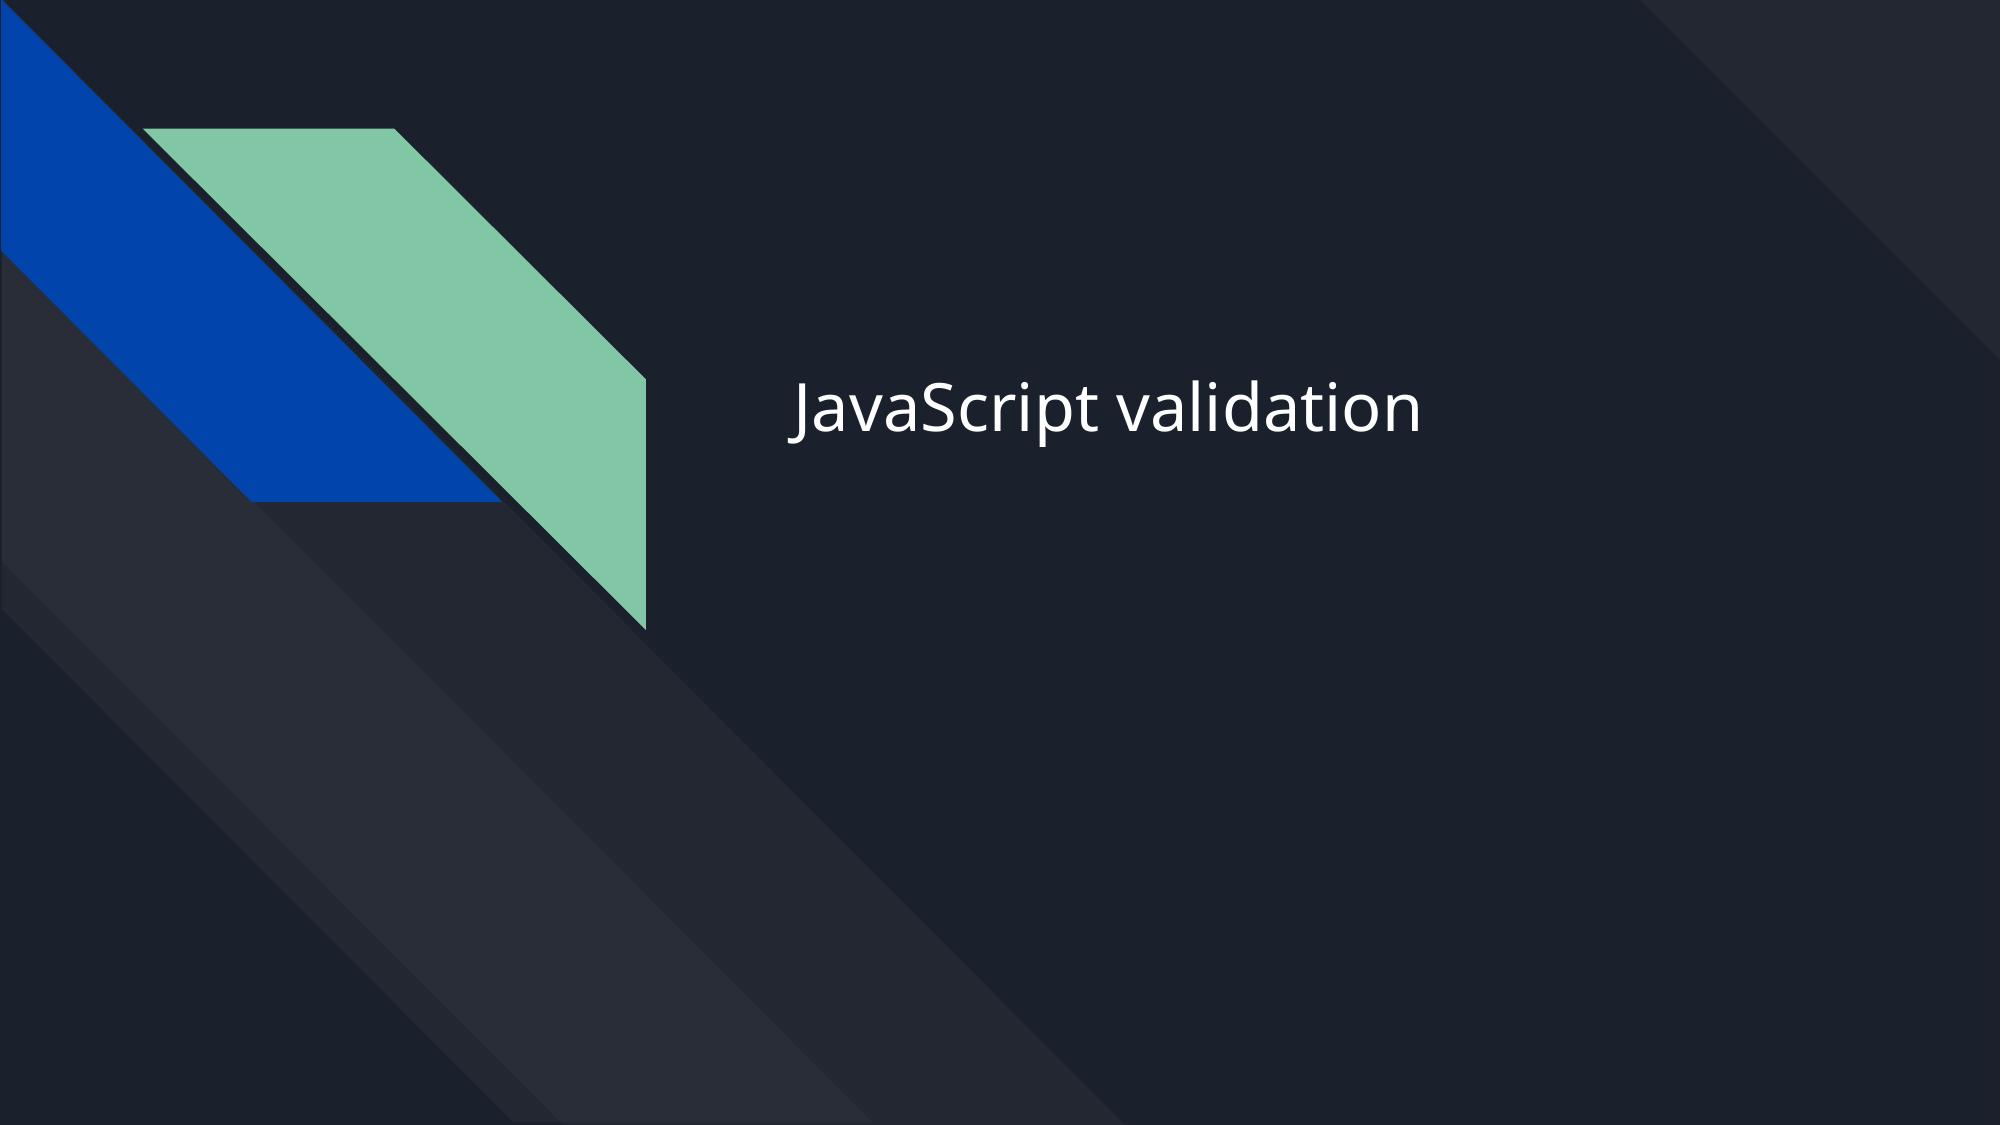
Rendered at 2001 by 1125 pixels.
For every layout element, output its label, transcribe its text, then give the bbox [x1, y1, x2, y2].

title JavaScript validation [773, 345, 1872, 691]
